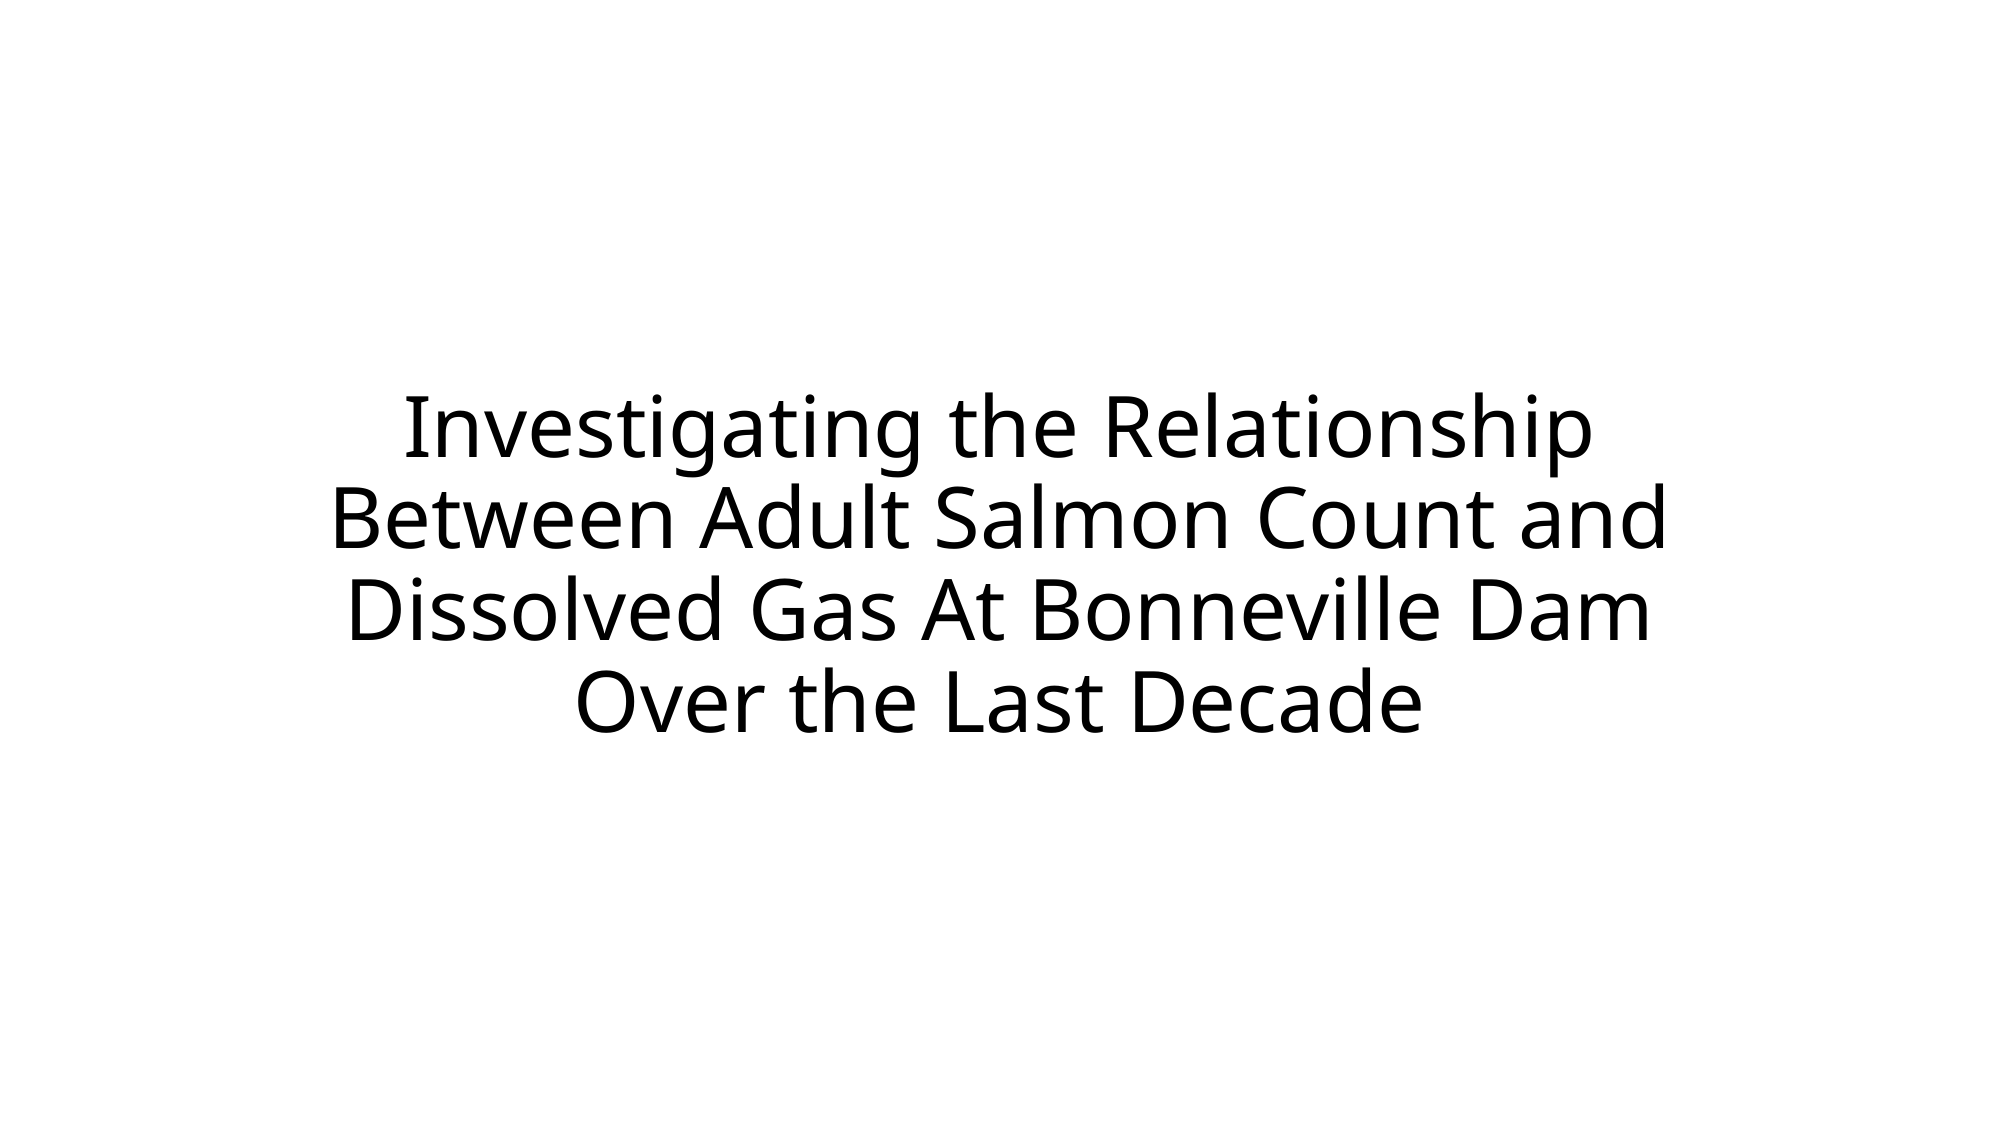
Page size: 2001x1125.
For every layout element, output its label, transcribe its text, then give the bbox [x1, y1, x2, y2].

title Investigating the Relationship Between Adult Salmon Count and Dissolved Gas At Bonneville Dam Over the Last Decade [249, 366, 1750, 759]
